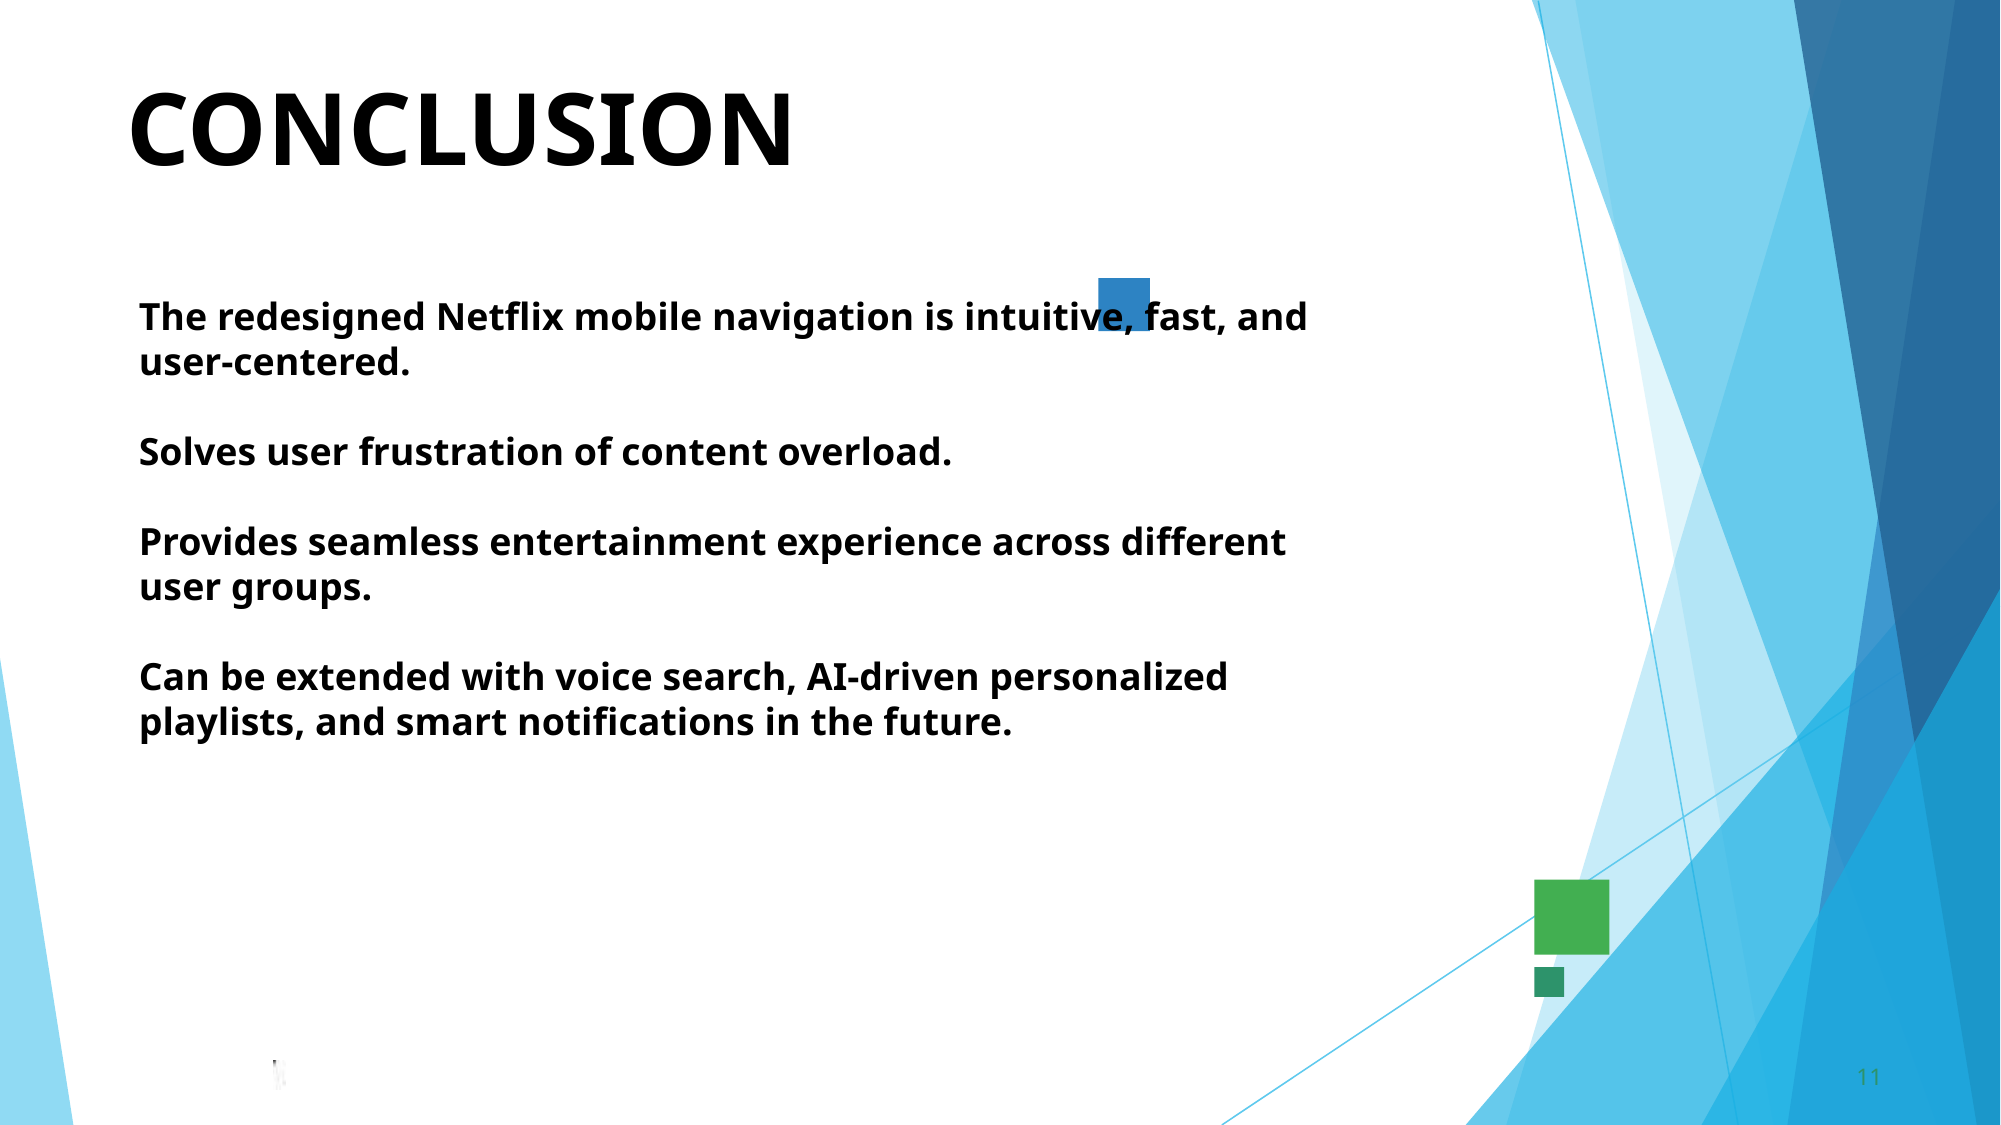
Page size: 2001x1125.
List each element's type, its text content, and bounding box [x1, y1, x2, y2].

title CONCLUSION [123, 63, 875, 254]
text_box ‹#› [1849, 1061, 1888, 1095]
text_box The redesigned Netflix mobile navigation is intuitive, fast, and user-centered. Solves user frustration of content overload. Provides seamless entertainment experience across different user groups. Can be extended with voice search, AI-driven personalized playlists, and smart notifications in the future. [123, 278, 1341, 759]
text_box [1534, 879, 1610, 955]
text_box [1534, 967, 1565, 997]
picture [273, 1060, 287, 1091]
